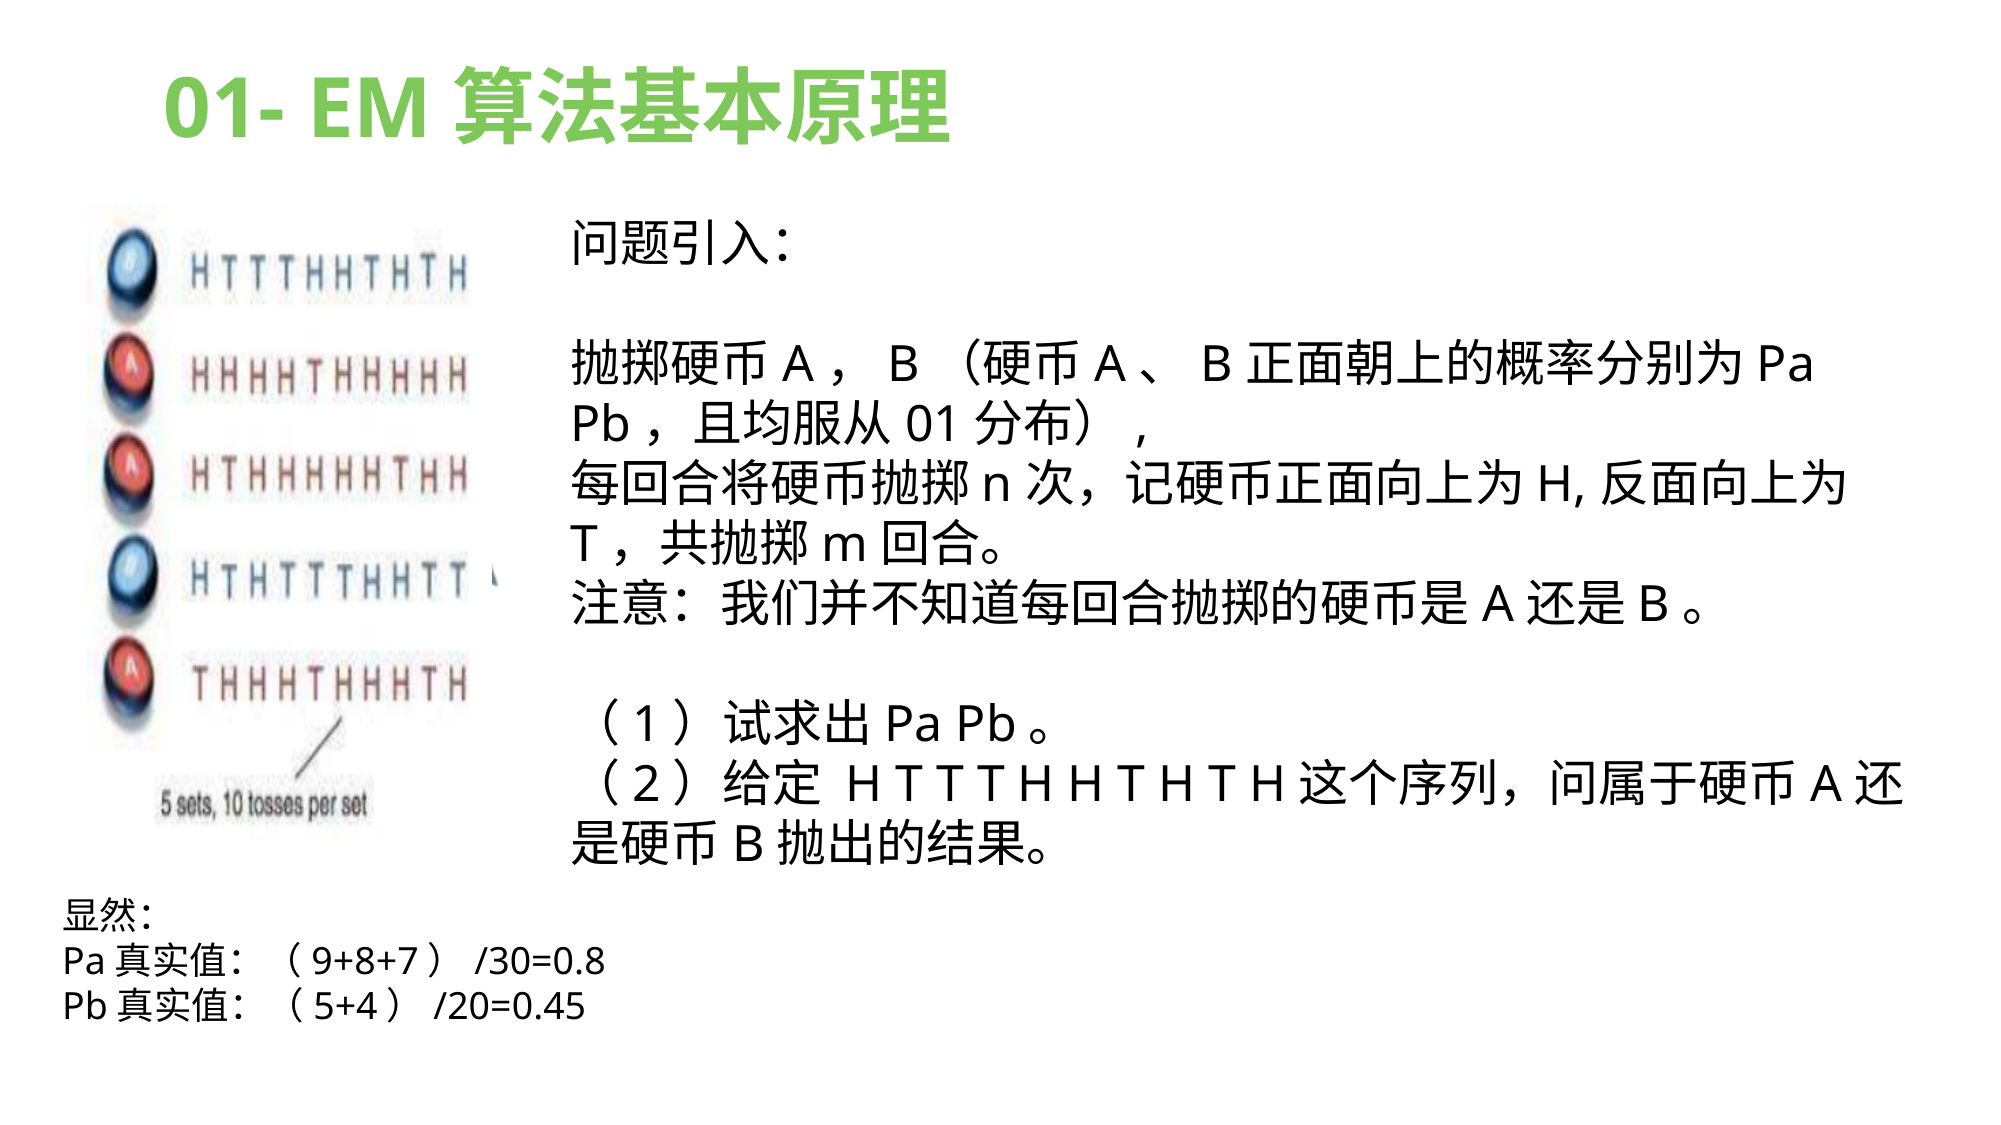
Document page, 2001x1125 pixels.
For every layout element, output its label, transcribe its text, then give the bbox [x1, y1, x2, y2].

picture [75, 186, 492, 842]
text_box 01- EM算法基本原理 [75, 46, 1076, 162]
text_box 问题引入： 抛掷硬币A，B（硬币A、B正面朝上的概率分别为Pa Pb，且均服从01分布）, 每回合将硬币抛掷n次，记硬币正面向上为H,反面向上为T，共抛掷m回合。 注意：我们并不知道每回合抛掷的硬币是A还是B。 （1）试求出Pa Pb。 （2）给定 H T T T H H T H T H这个序列，问属于硬币A还是硬币B抛出的结果。 [555, 204, 1929, 981]
text_box 显然： Pa真实值：（9+8+7）/30=0.8 Pb真实值：（5+4）/20=0.45 [47, 884, 638, 1035]
